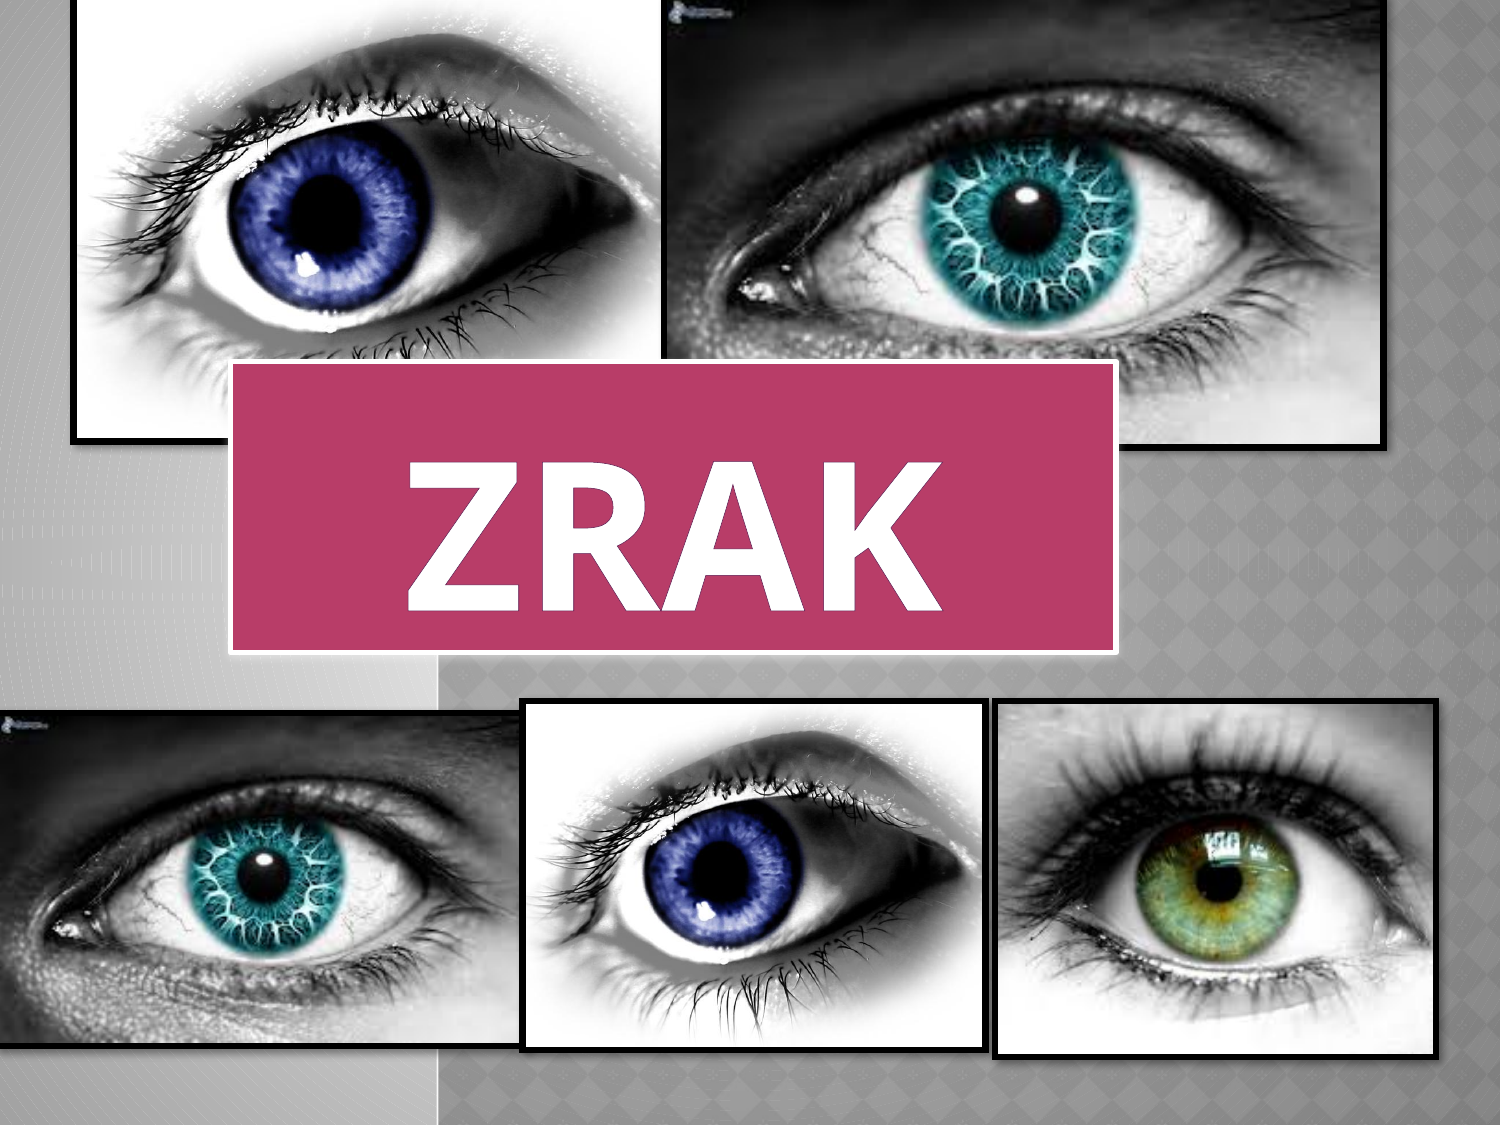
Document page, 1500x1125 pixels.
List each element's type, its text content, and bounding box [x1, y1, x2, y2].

picture [525, 703, 983, 1048]
picture [0, 715, 520, 1043]
picture [76, 0, 662, 439]
picture [997, 703, 1434, 1055]
picture [666, 0, 1381, 445]
text_box zrak [228, 447, 1119, 655]
